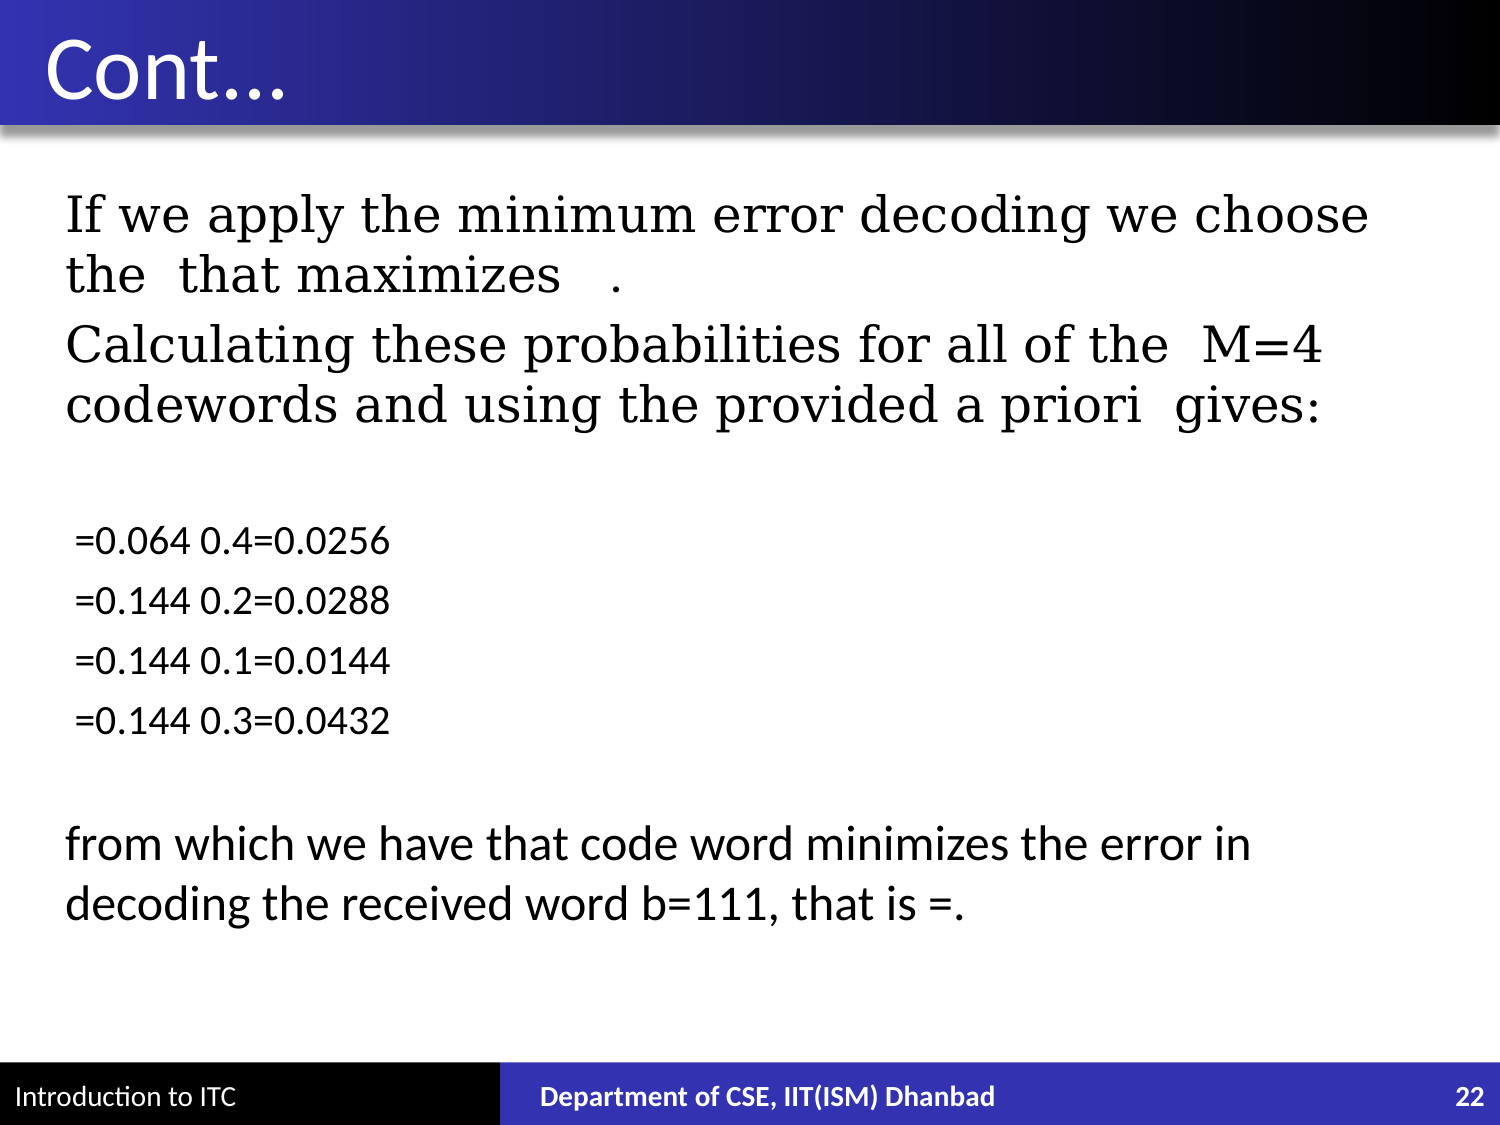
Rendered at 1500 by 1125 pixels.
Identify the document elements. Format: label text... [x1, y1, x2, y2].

footer Department of CSE, IIT(ISM) Dhanbad [525, 1065, 1063, 1125]
slide_number 22 [1362, 1065, 1500, 1125]
title Cont... [0, 0, 1463, 125]
